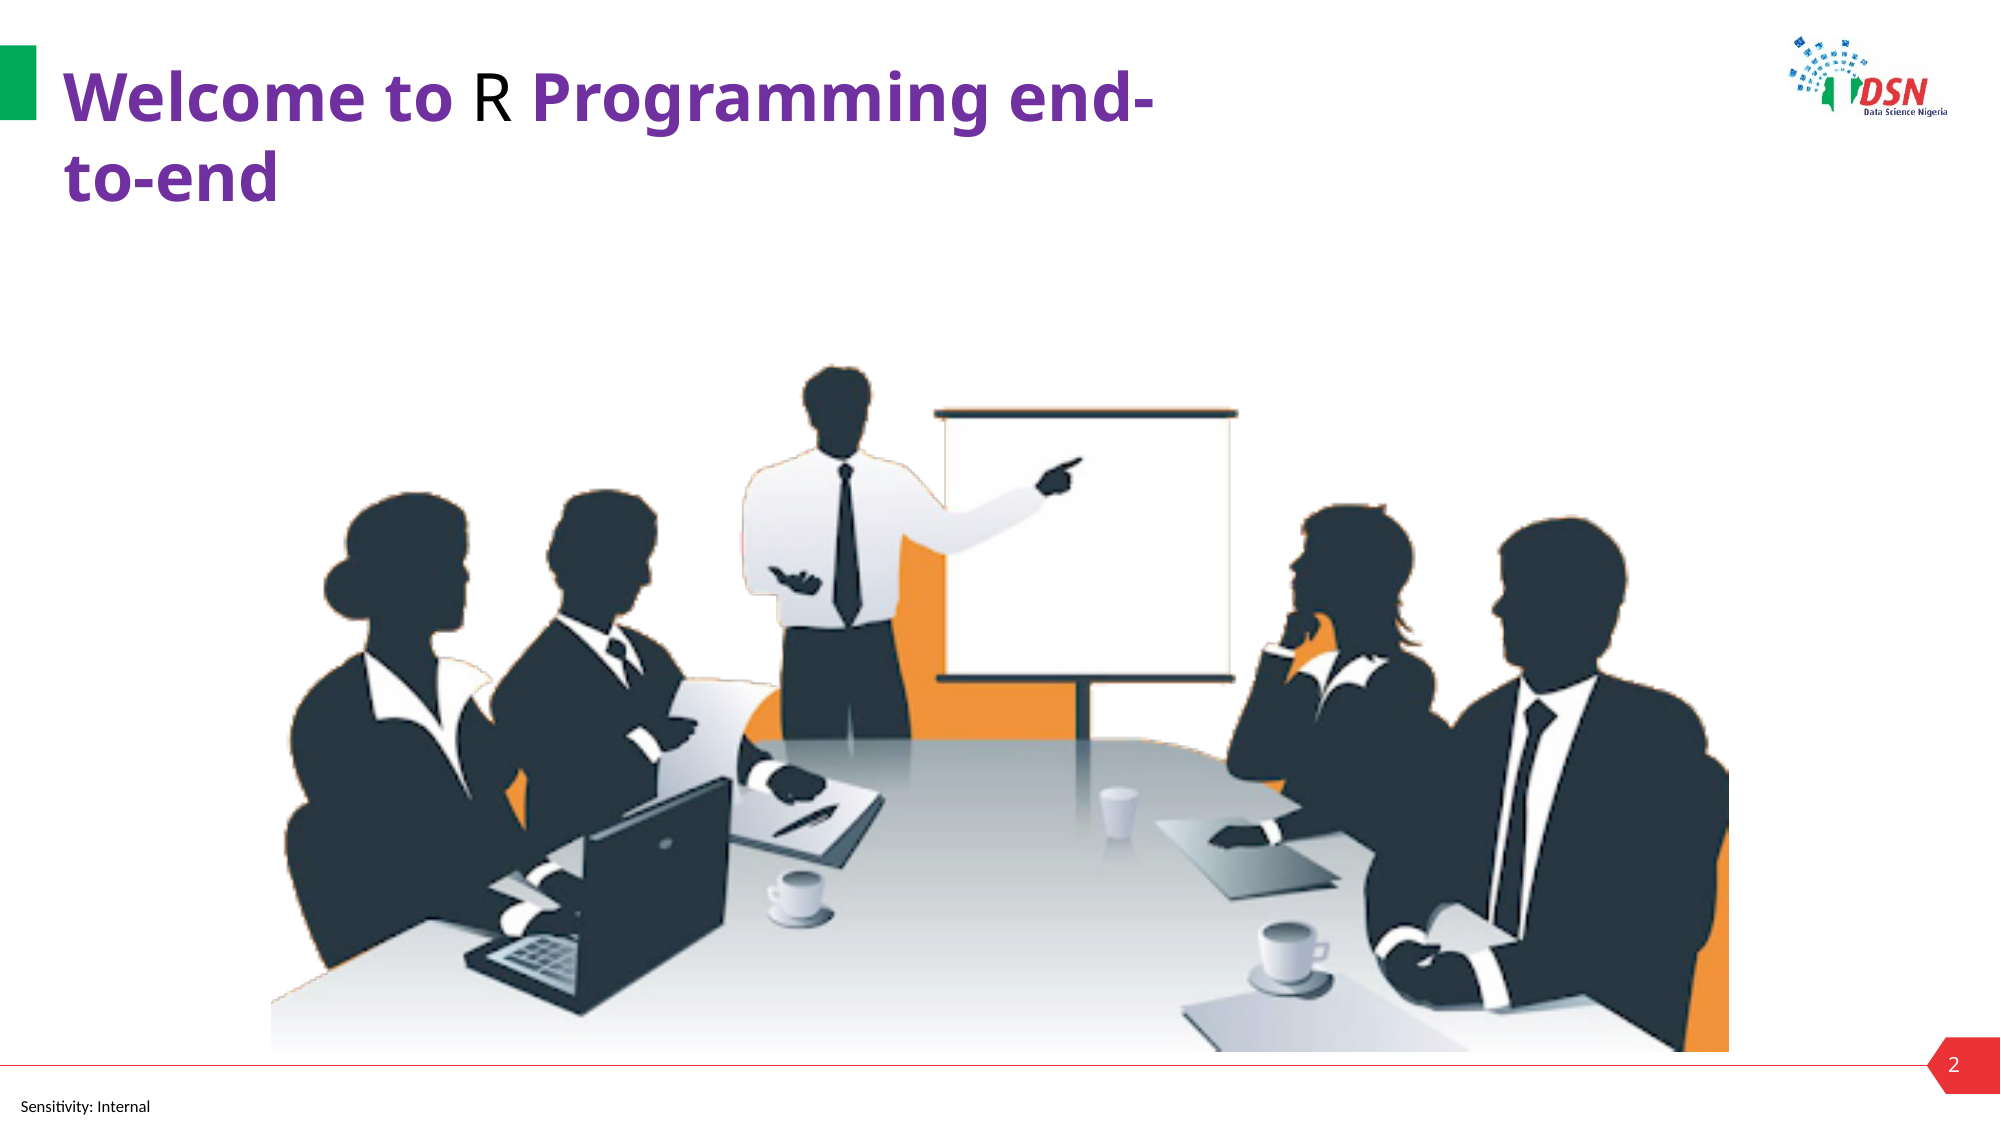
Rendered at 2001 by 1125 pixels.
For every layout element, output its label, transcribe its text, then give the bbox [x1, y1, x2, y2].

text_box Welcome to R Programming end-to-end [48, 47, 1224, 135]
picture [271, 134, 1729, 1052]
picture [1788, 36, 1947, 117]
